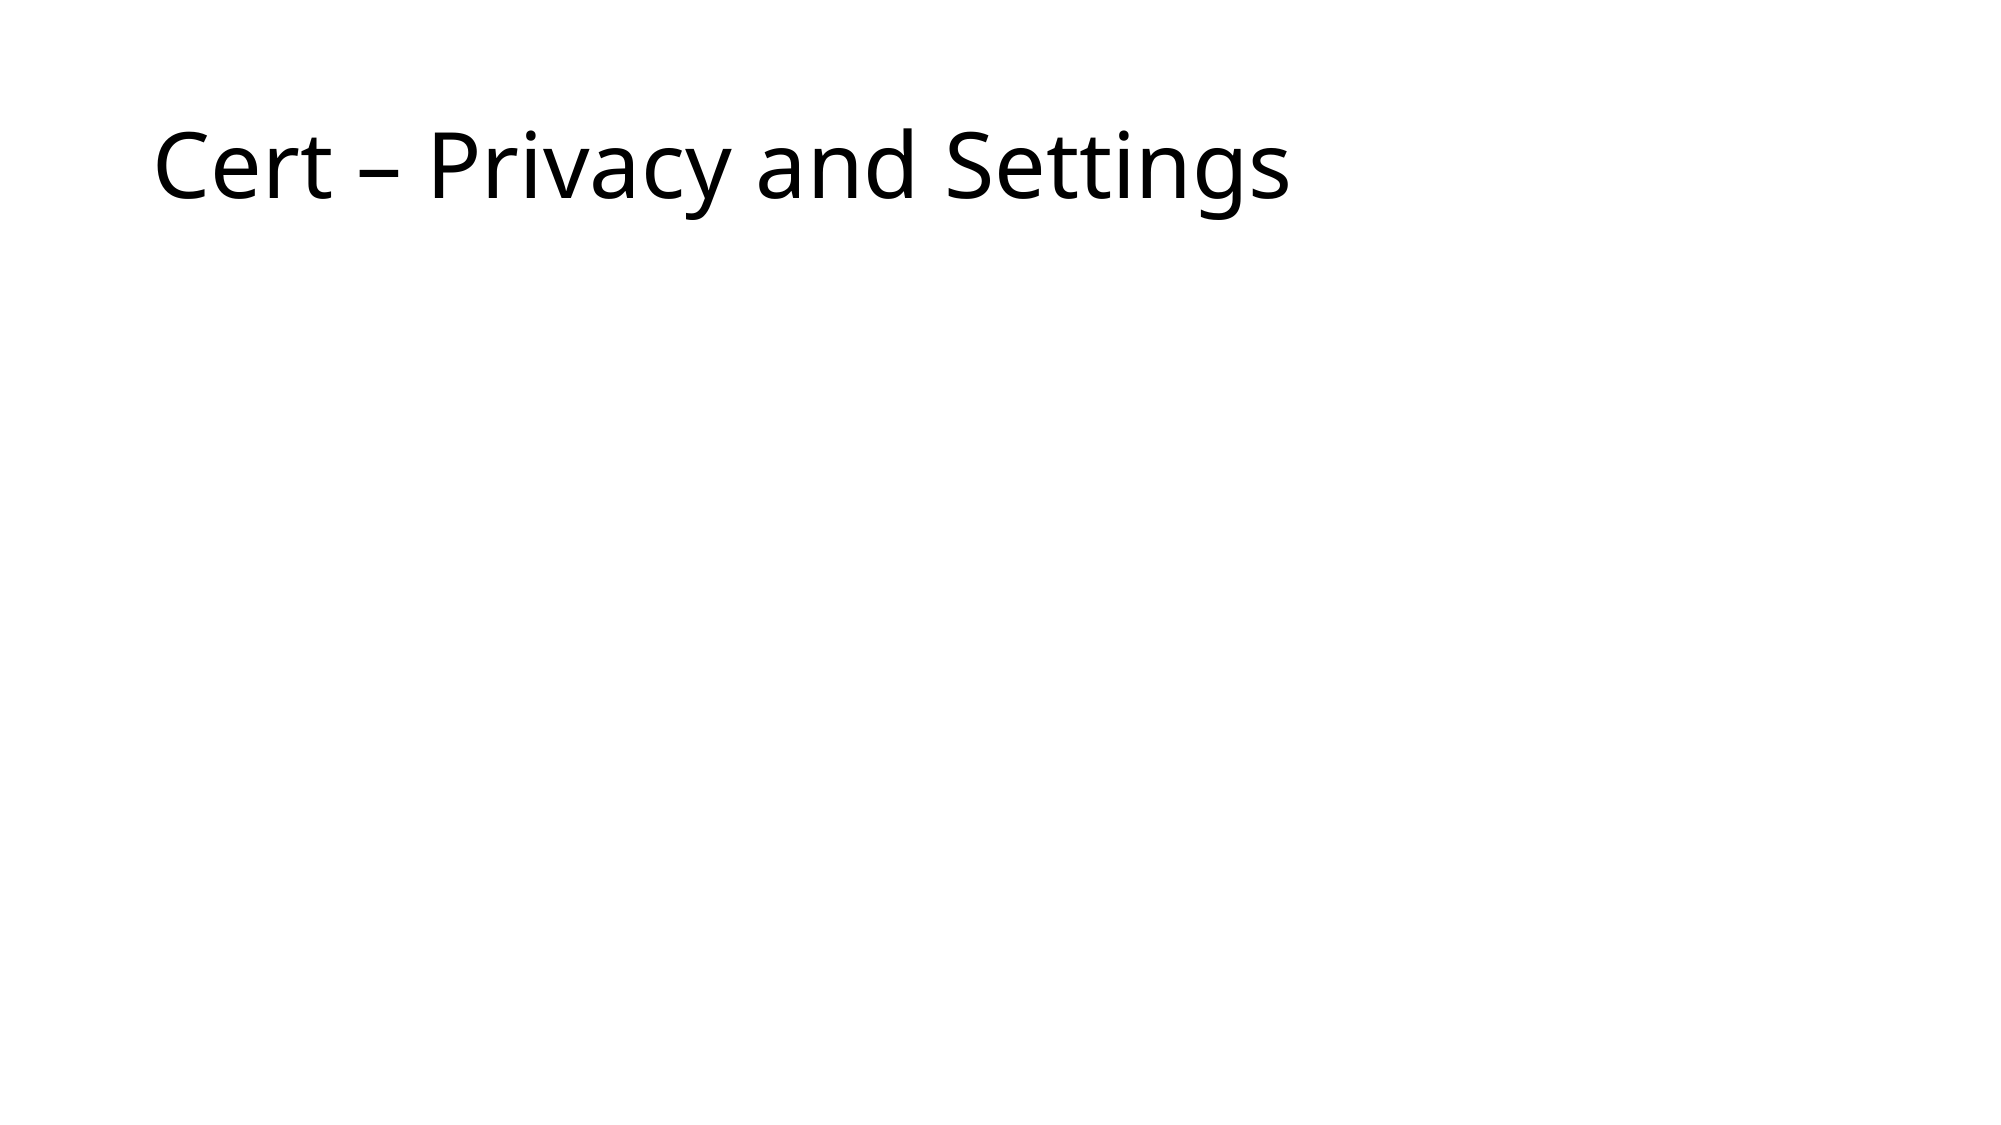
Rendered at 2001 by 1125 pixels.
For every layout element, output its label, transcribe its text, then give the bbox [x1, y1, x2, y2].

title Cert – Privacy and Settings [137, 59, 1863, 278]
